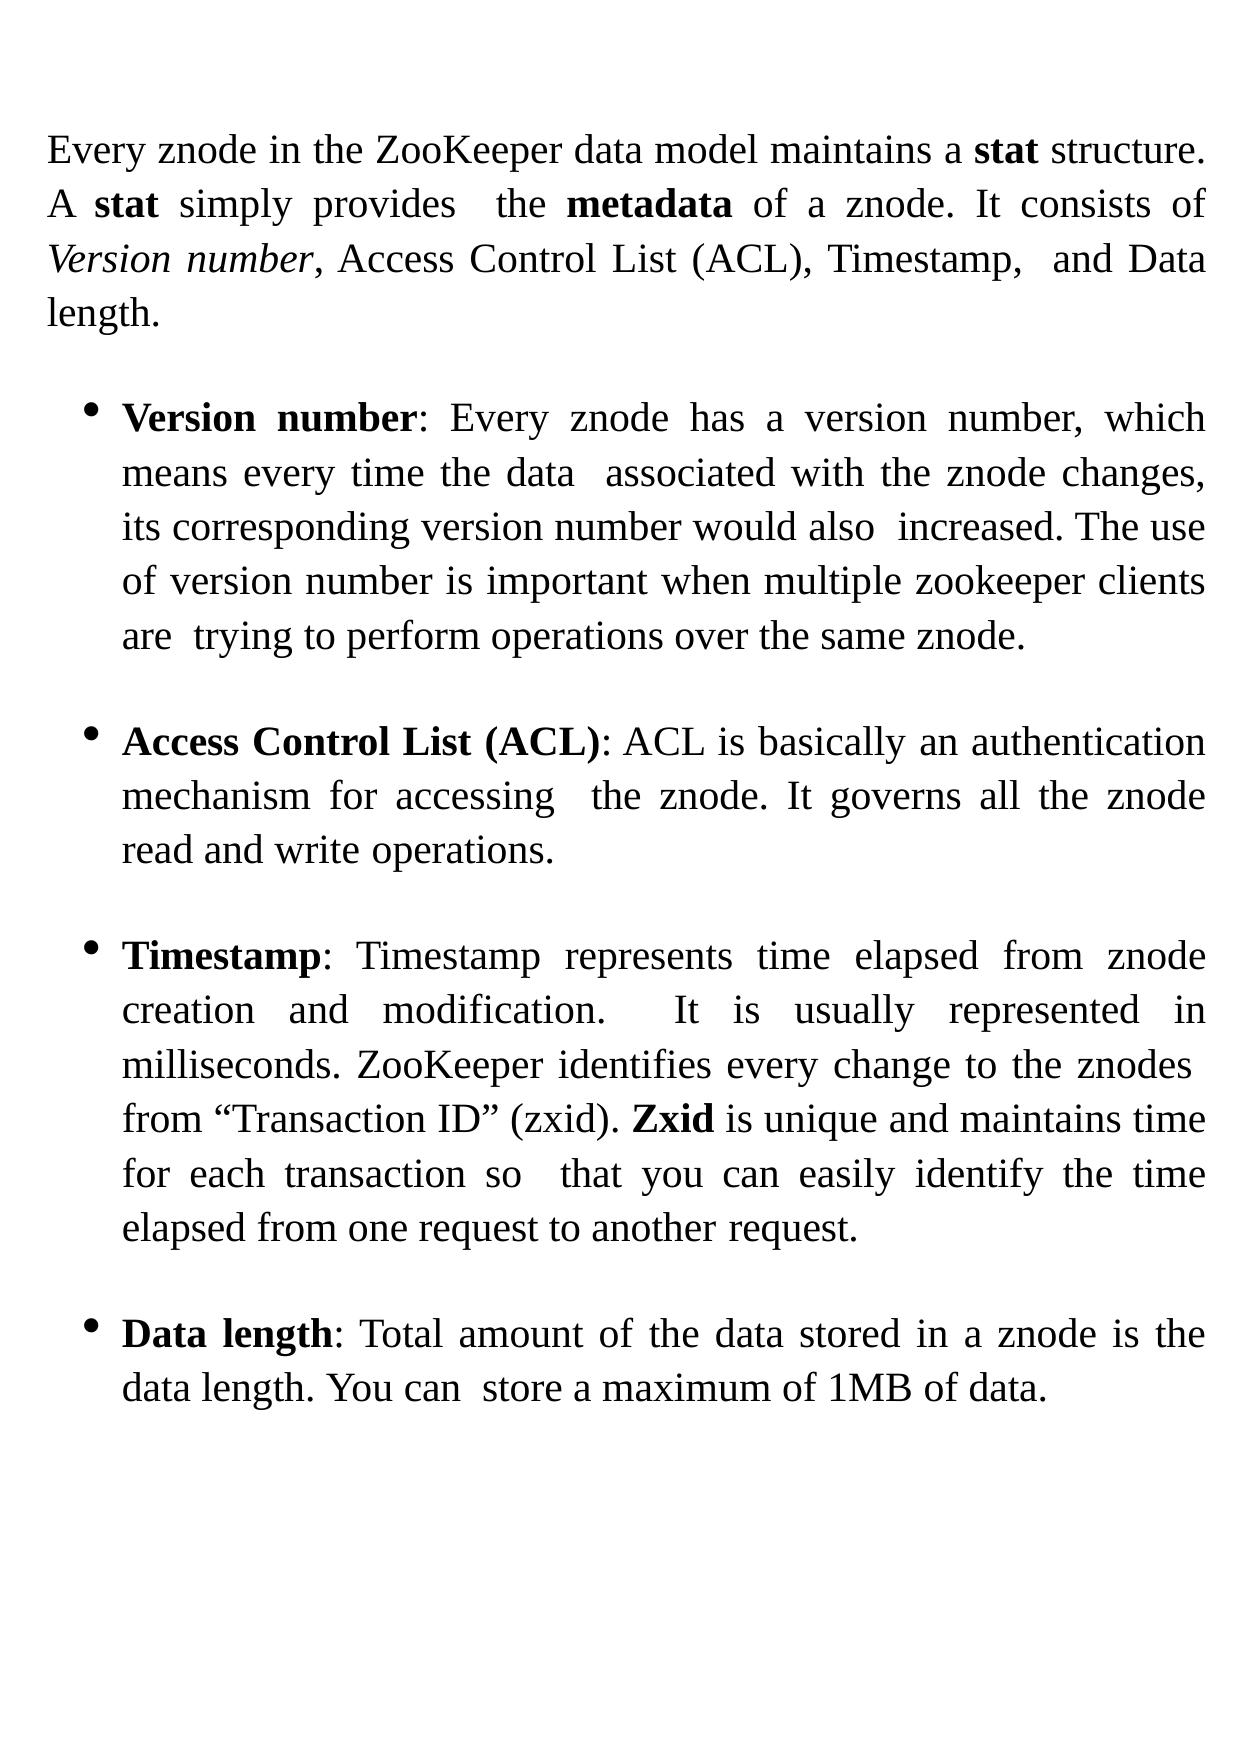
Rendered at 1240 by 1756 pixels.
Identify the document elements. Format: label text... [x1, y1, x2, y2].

text_box Every znode in the ZooKeeper data model maintains a stat structure. A stat simply provides the metadata of a znode. It consists of Version number, Access Control List (ACL), Timestamp, and Data length. Version number: Every znode has a version number, which means every time the data associated with the znode changes, its corresponding version number would also increased. The use of version number is important when multiple zookeeper clients are trying to perform operations over the same znode. Access Control List (ACL): ACL is basically an authentication mechanism for accessing the znode. It governs all the znode read and write operations. Timestamp: Timestamp represents time elapsed from znode creation and modification. It is usually represented in milliseconds. ZooKeeper identifies every change to the znodes from “Transaction ID” (zxid). Zxid is unique and maintains time for each transaction so that you can easily identify the time elapsed from one request to another request. Data length: Total amount of the data stored in a znode is the data length. You can store a maximum of 1MB of data. [44, 115, 1208, 1410]
